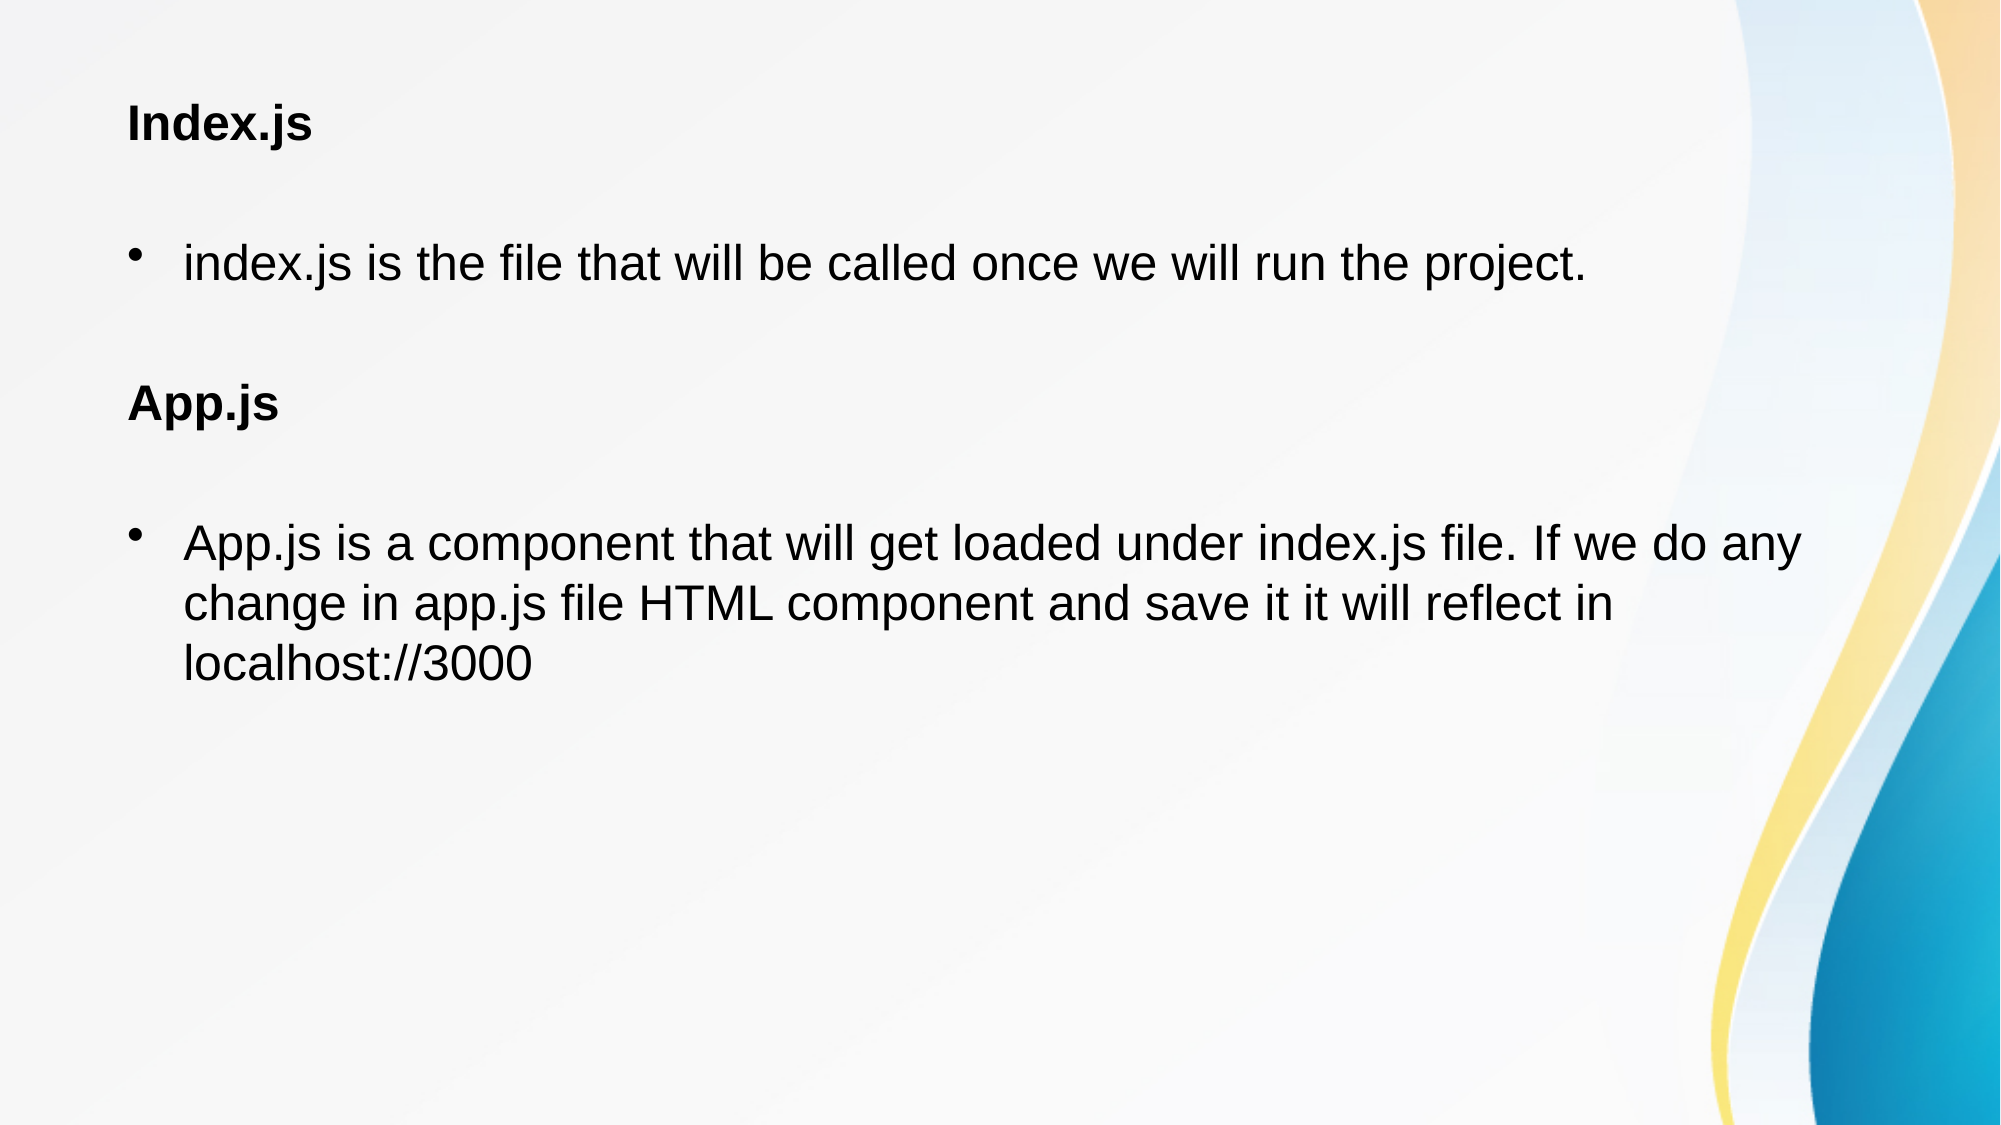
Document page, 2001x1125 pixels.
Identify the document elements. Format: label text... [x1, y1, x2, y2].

picture [0, 0, 2001, 1125]
list Index.js index.js is the file that will be called once we will run the project. App.js App.js is a component that will get loaded under index.js file. If we do any change in app.js file HTML component and save it it will reflect in localhost://3000 [111, 82, 1854, 961]
